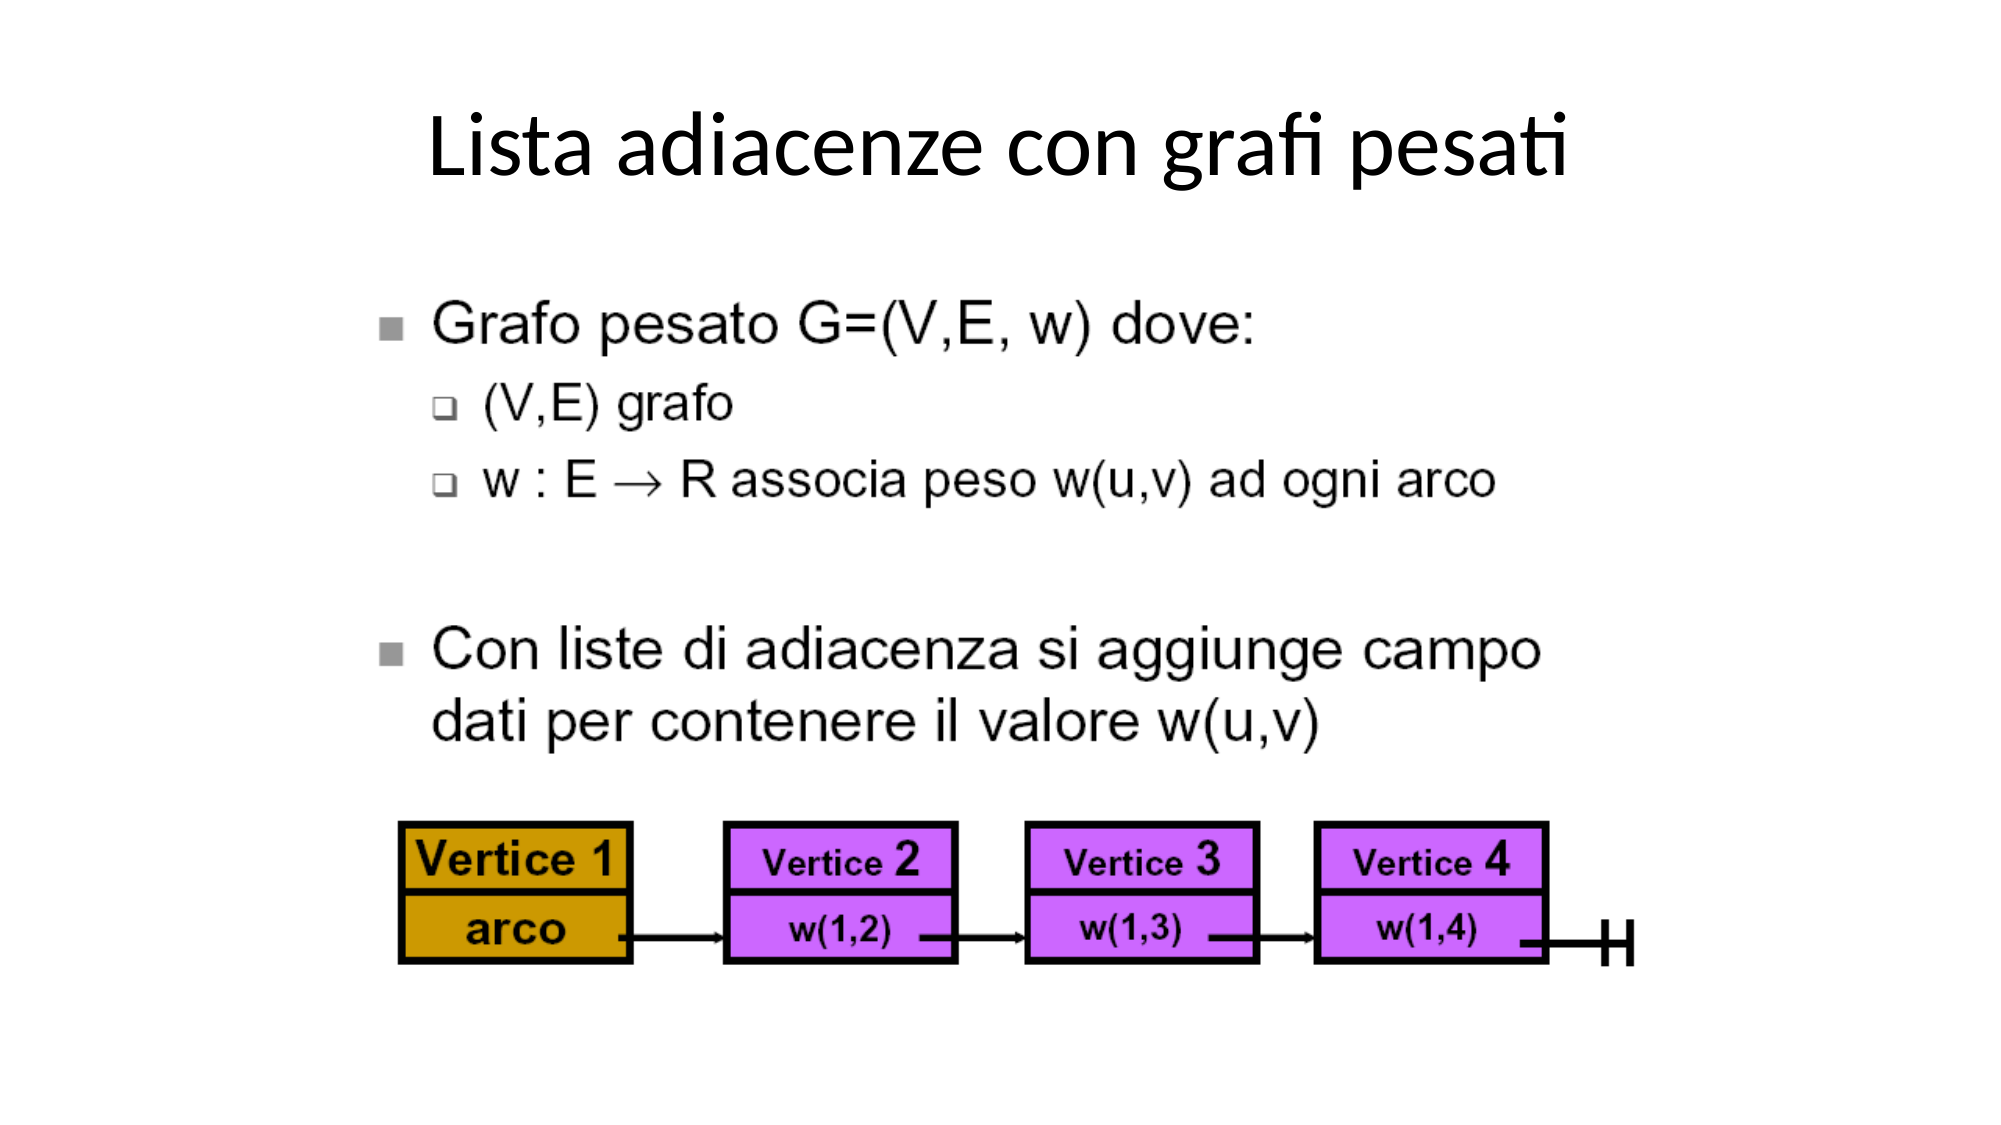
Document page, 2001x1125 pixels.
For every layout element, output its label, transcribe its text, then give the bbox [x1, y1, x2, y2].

picture [319, 269, 1679, 991]
title Lista adiacenze con grafi pesati [99, 45, 1900, 233]
